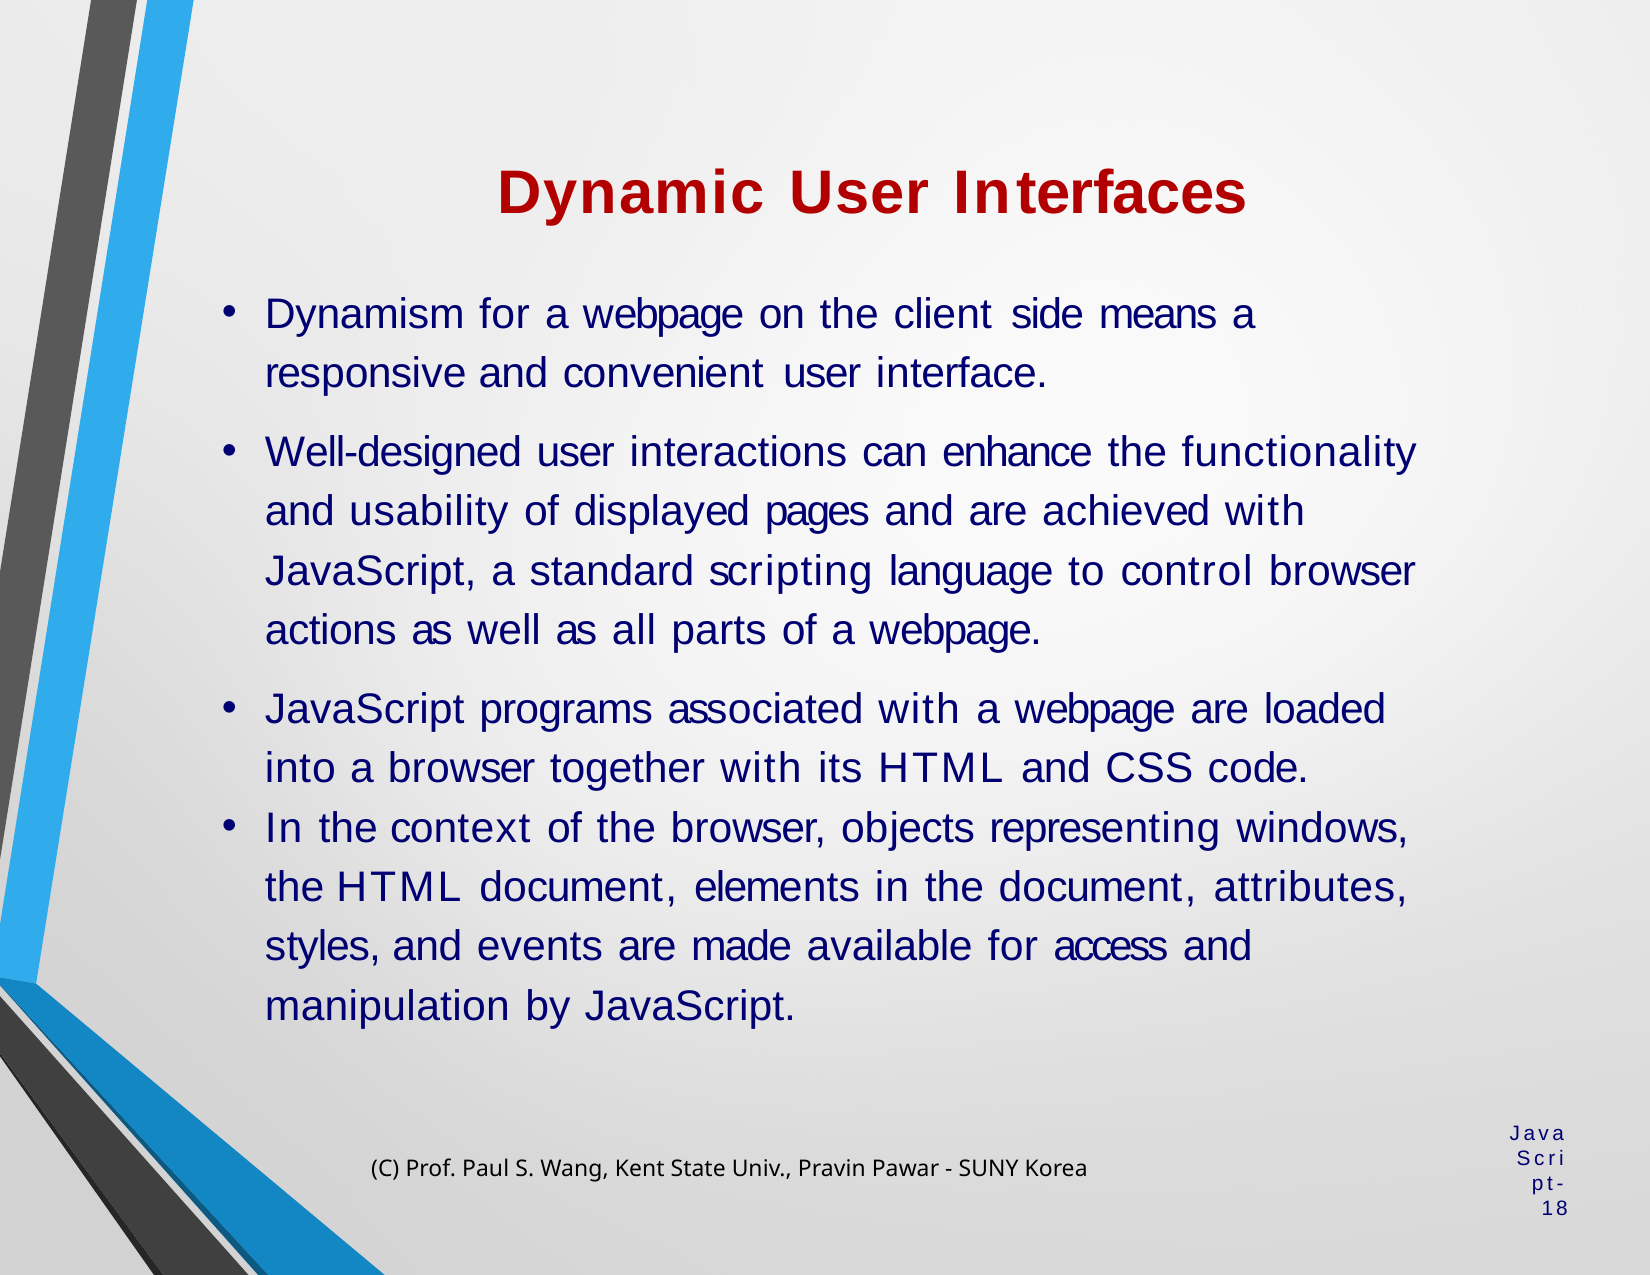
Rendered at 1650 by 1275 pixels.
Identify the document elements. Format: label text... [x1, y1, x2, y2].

text_box Dynamism for a webpage on the client side means a responsive and convenient user interface. Well-designed user interactions can enhance the functionality and usability of displayed pages and are achieved with JavaScript, a standard scripting language to control browser actions as well as all parts of a webpage. JavaScript programs associated with a webpage are loaded into a browser together with its HTML and CSS code. In the context of the browser, objects representing windows, the HTML document, elements in the document, attributes, styles, and events are made available for access and manipulation by JavaScript. [219, 277, 1475, 1128]
title Dynamic User Interfaces [50, 0, 1441, 369]
slide_number JavaScript-18 [1490, 1135, 1568, 1204]
footer (C) Prof. Paul S. Wang, Kent State Univ., Pravin Pawar - SUNY Korea [355, 1135, 1315, 1204]
